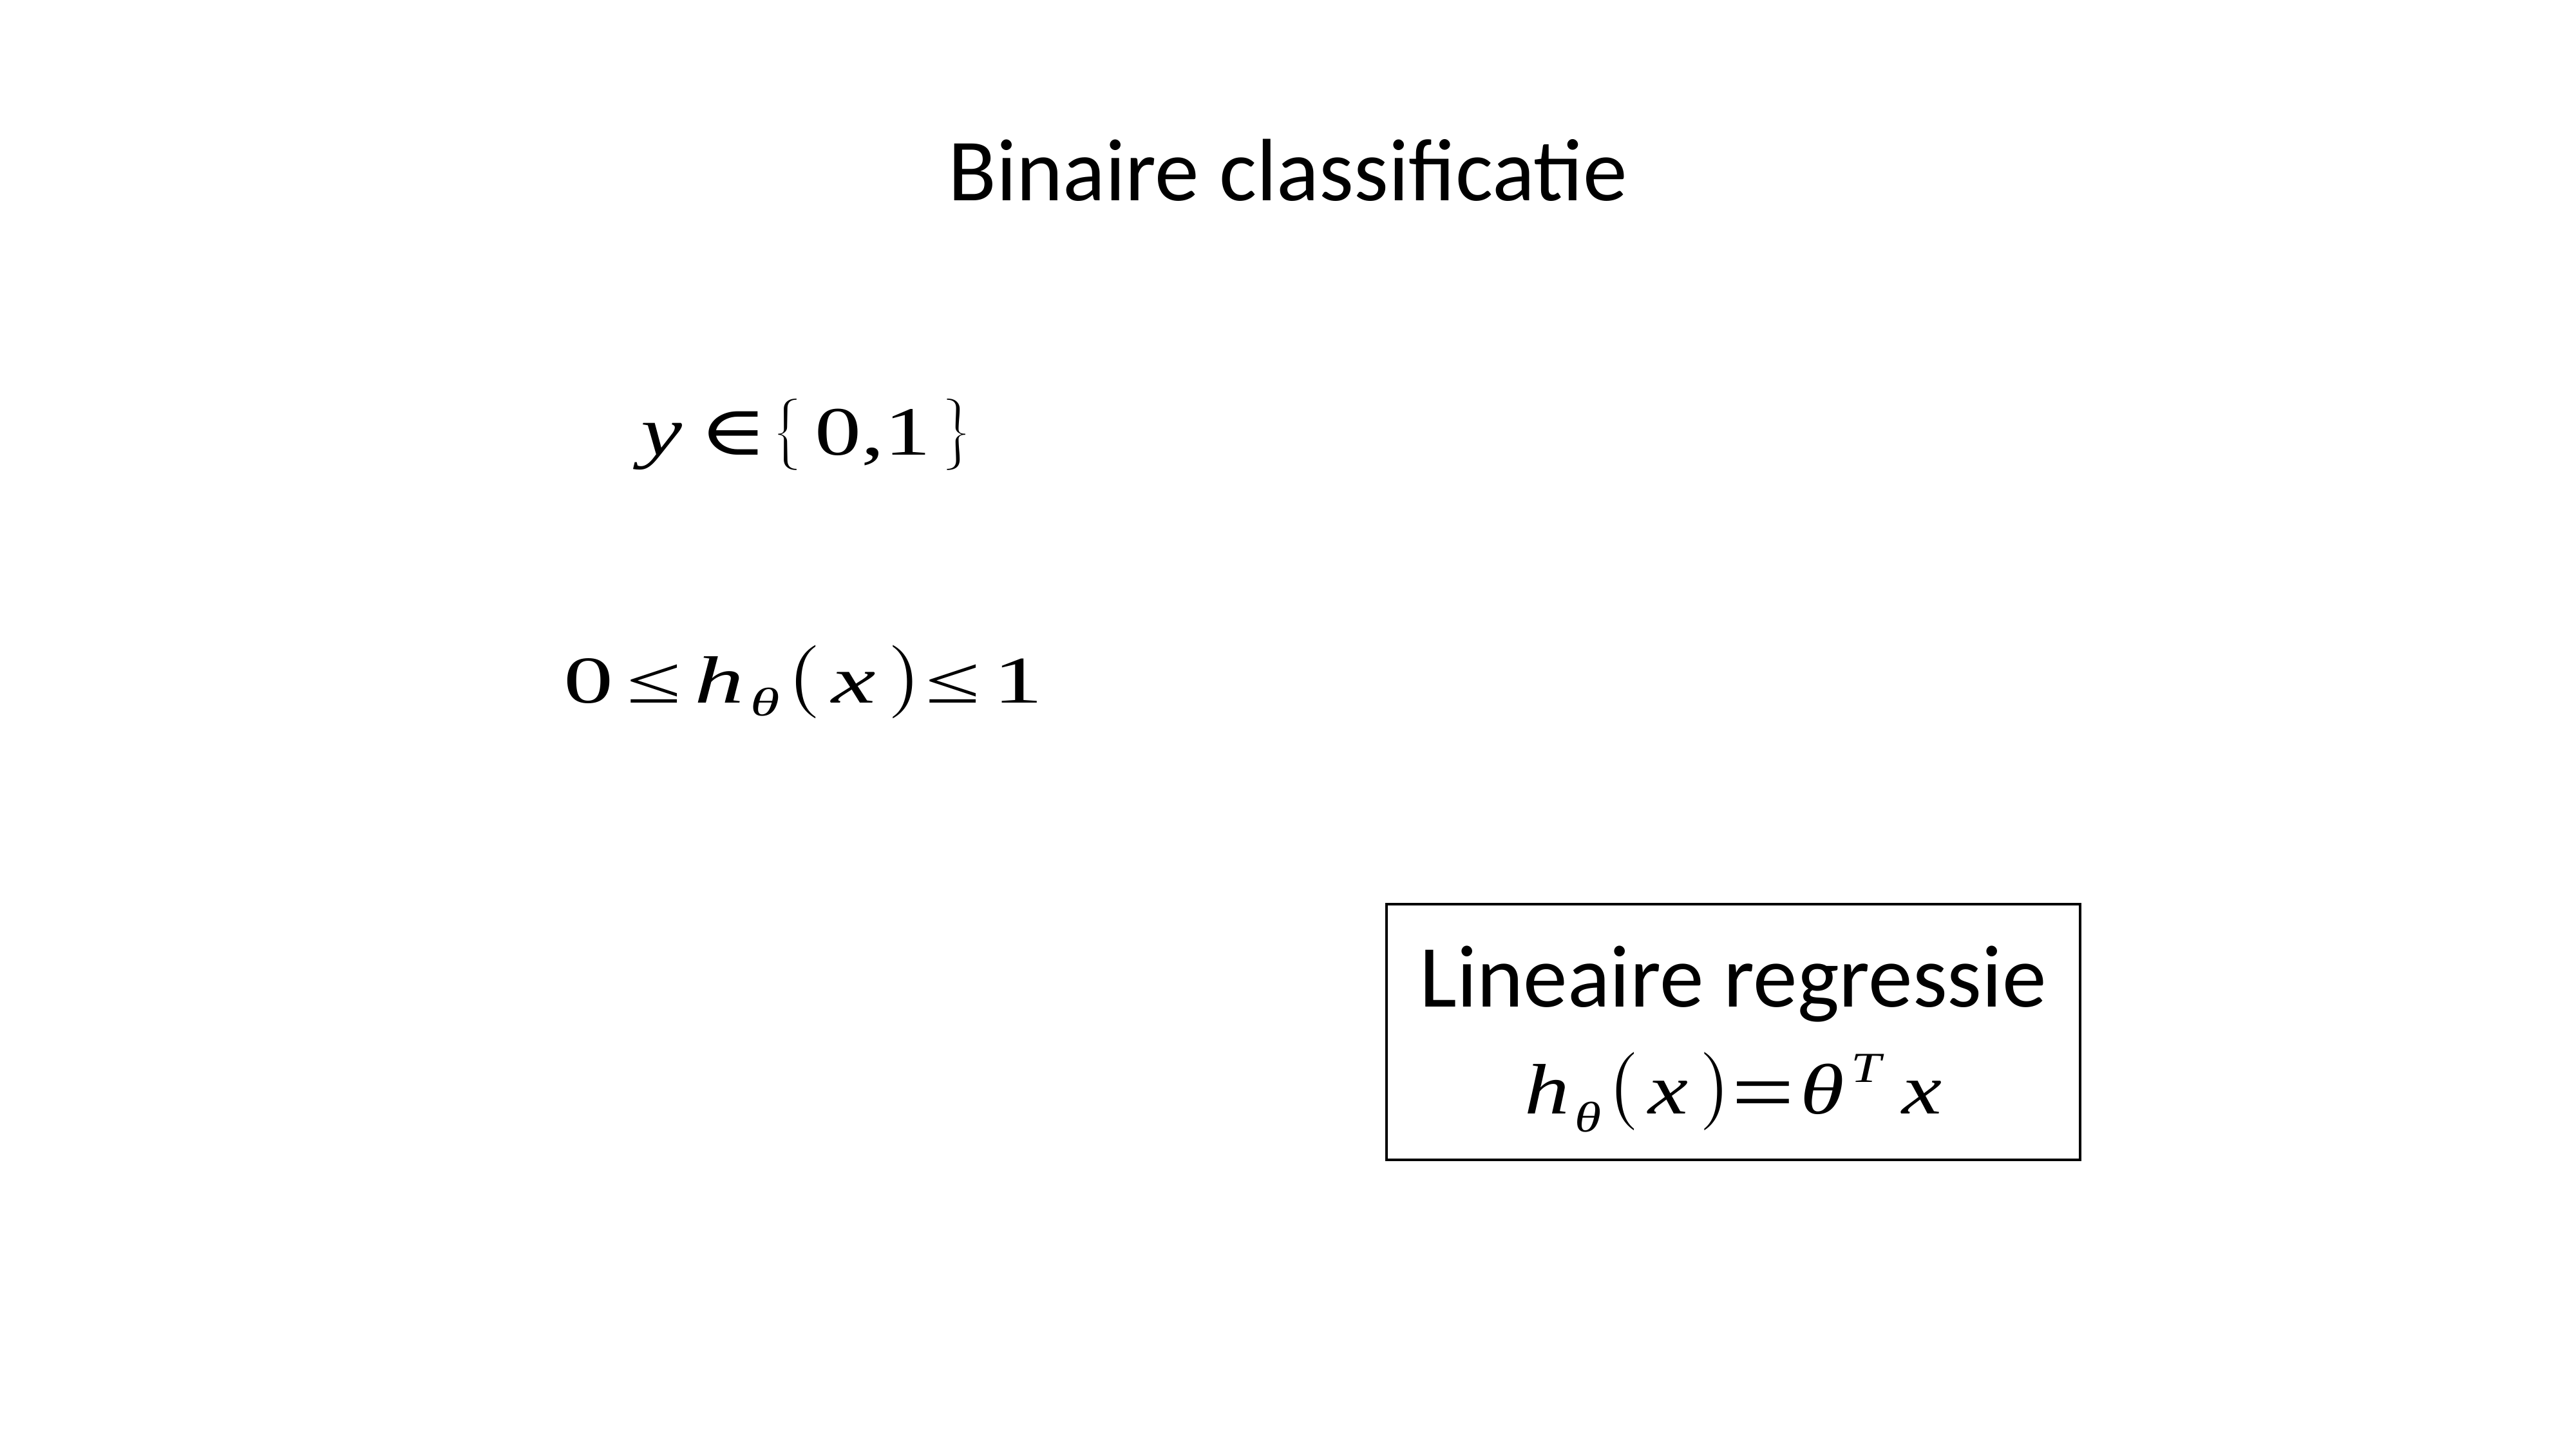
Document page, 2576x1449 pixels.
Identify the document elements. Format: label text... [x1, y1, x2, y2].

text_box [629, 394, 978, 475]
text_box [1386, 904, 2081, 1160]
text_box Binaire classificatie [940, 104, 1636, 226]
text_box [564, 639, 1045, 726]
